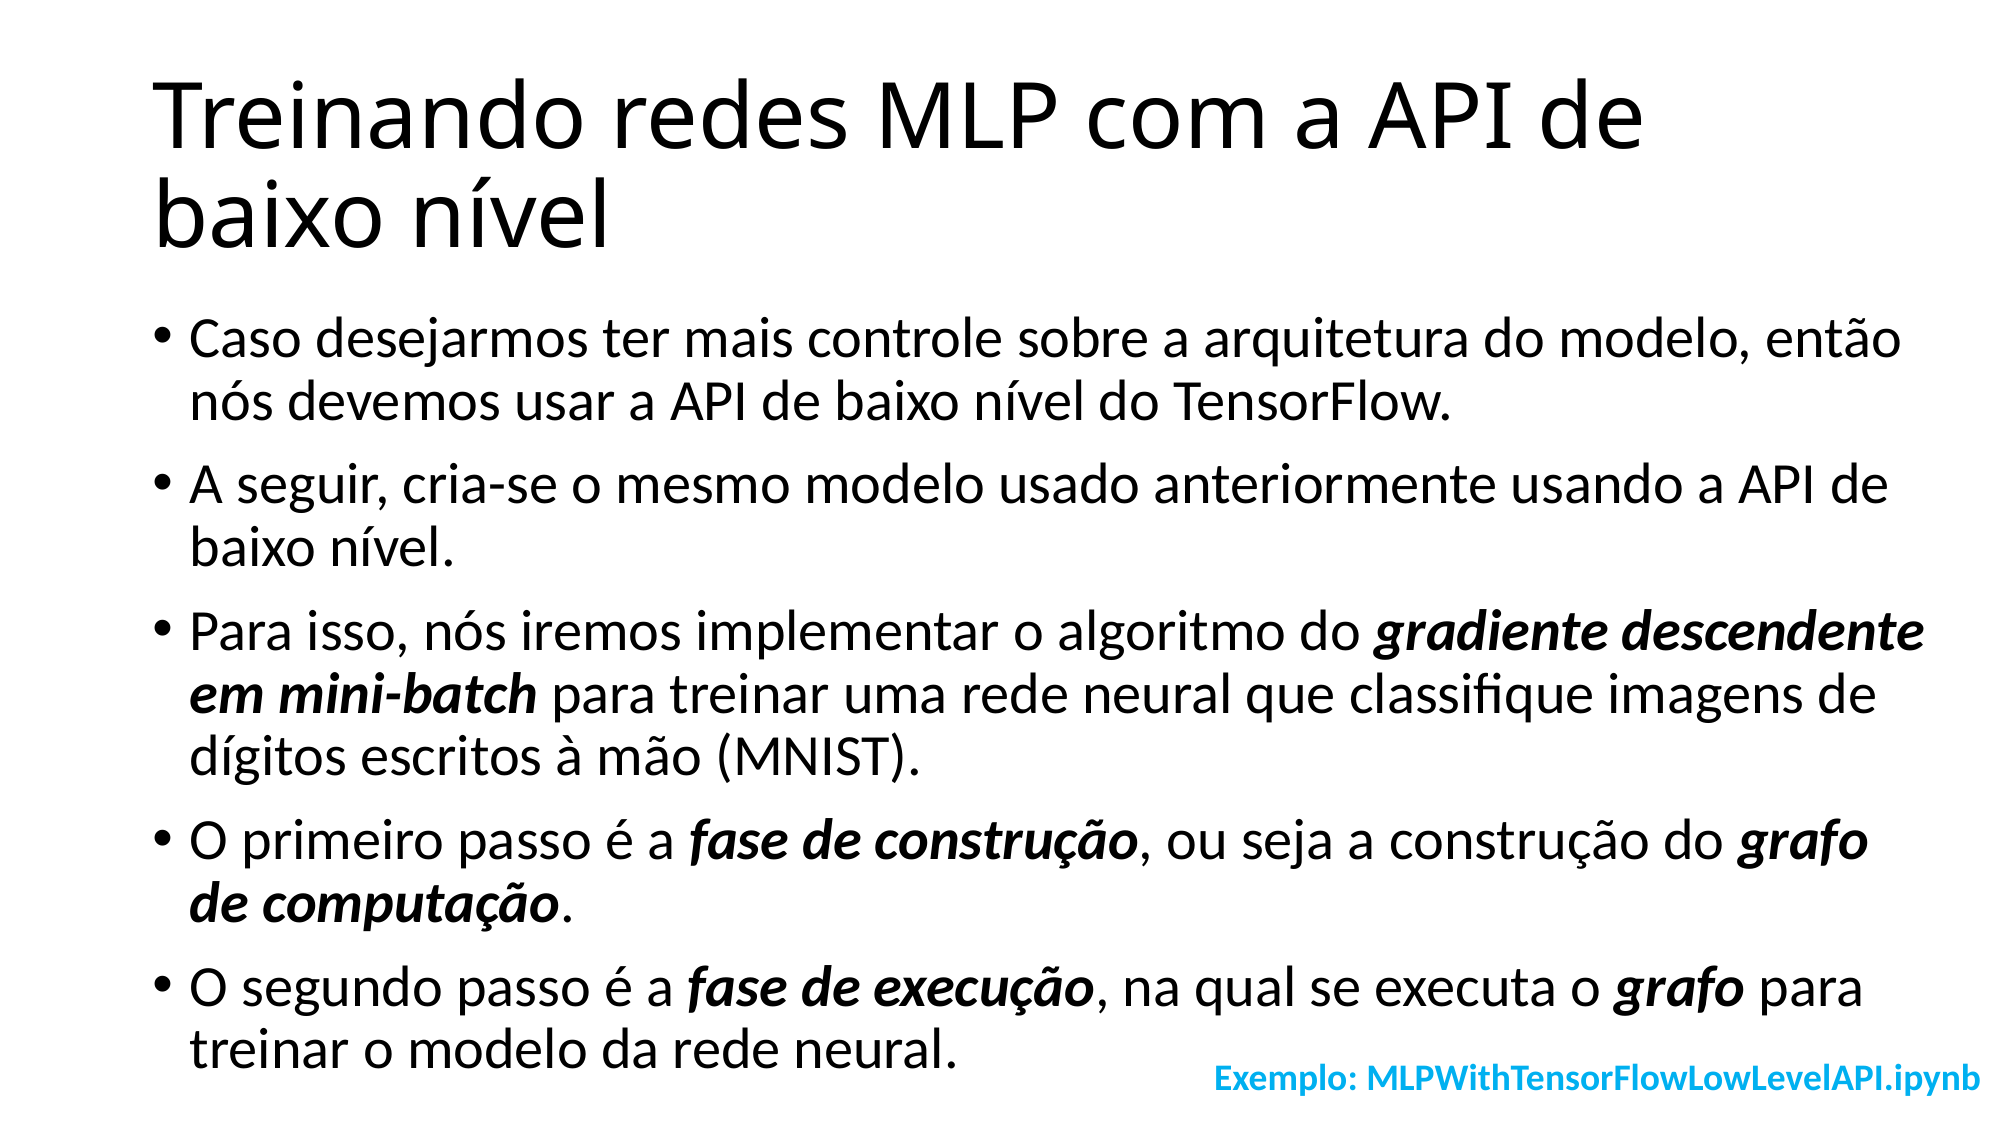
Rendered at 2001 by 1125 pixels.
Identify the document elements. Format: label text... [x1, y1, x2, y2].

list Caso desejarmos ter mais controle sobre a arquitetura do modelo, então nós devemos usar a API de baixo nível do TensorFlow. A seguir, cria-se o mesmo modelo usado anteriormente usando a API de baixo nível. Para isso, nós iremos implementar o algoritmo do gradiente descendente em mini-batch para treinar uma rede neural que classifique imagens de dígitos escritos à mão (MNIST). O primeiro passo é a fase de construção, ou seja a construção do grafo de computação. O segundo passo é a fase de execução, na qual se executa o grafo para treinar o modelo da rede neural. [137, 299, 1950, 1107]
text_box Exemplo: MLPWithTensorFlowLowLevelAPI.ipynb [1199, 1045, 1997, 1106]
title Treinando redes MLP com a API de baixo nível [137, 59, 1863, 278]
